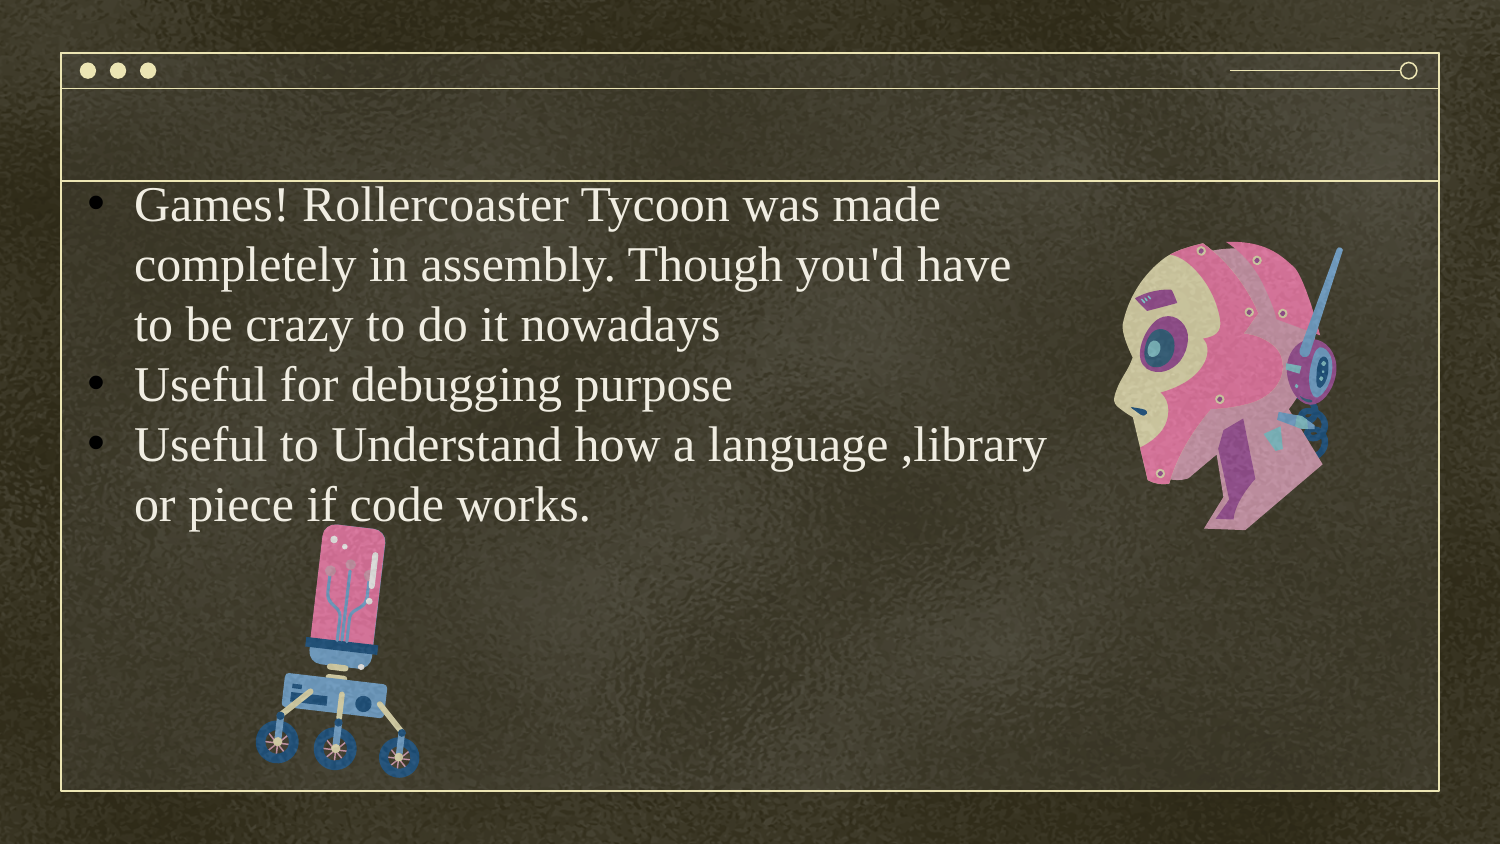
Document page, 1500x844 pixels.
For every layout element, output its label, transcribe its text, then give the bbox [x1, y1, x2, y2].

text_box Games! Rollercoaster Tycoon was made completely in assembly. Though you'd have to be crazy to do it nowadays Useful for debugging purpose Useful to Understand how a language ,library or piece if code works. [72, 164, 1078, 575]
